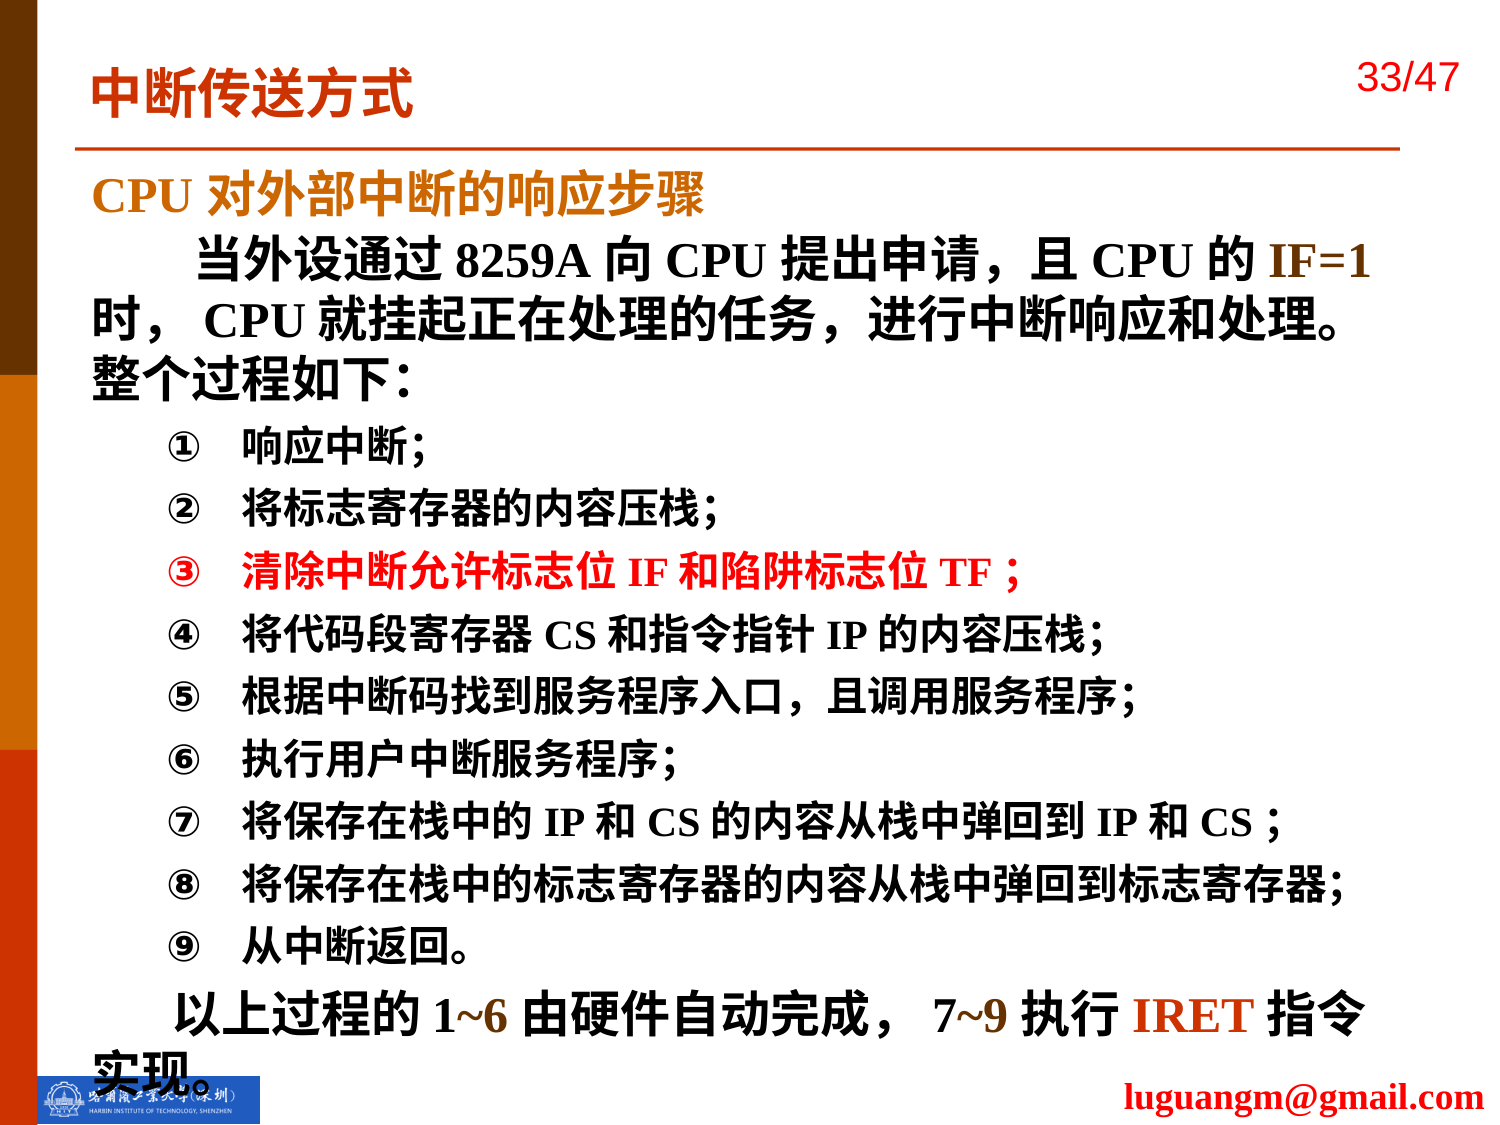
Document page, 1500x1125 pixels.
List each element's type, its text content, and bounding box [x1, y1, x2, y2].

text_box CPU对外部中断的响应步骤 当外设通过8259A向CPU提出申请，且CPU的IF=1时，CPU就挂起正在处理的任务，进行中断响应和处理。整个过程如下： 响应中断； 将标志寄存器的内容压栈； 清除中断允许标志位IF和陷阱标志位TF； 将代码段寄存器CS和指令指针IP的内容压栈； 根据中断码找到服务程序入口，且调用服务程序； 执行用户中断服务程序； 将保存在栈中的IP和CS的内容从栈中弹回到IP和CS； 将保存在栈中的标志寄存器的内容从栈中弹回到标志寄存器； 从中断返回。 以上过程的1~6由硬件自动完成，7~9执行IRET指令实现。 [76, 154, 1429, 1111]
picture [37, 1076, 260, 1124]
text_box 中断传送方式 [74, 52, 1123, 132]
